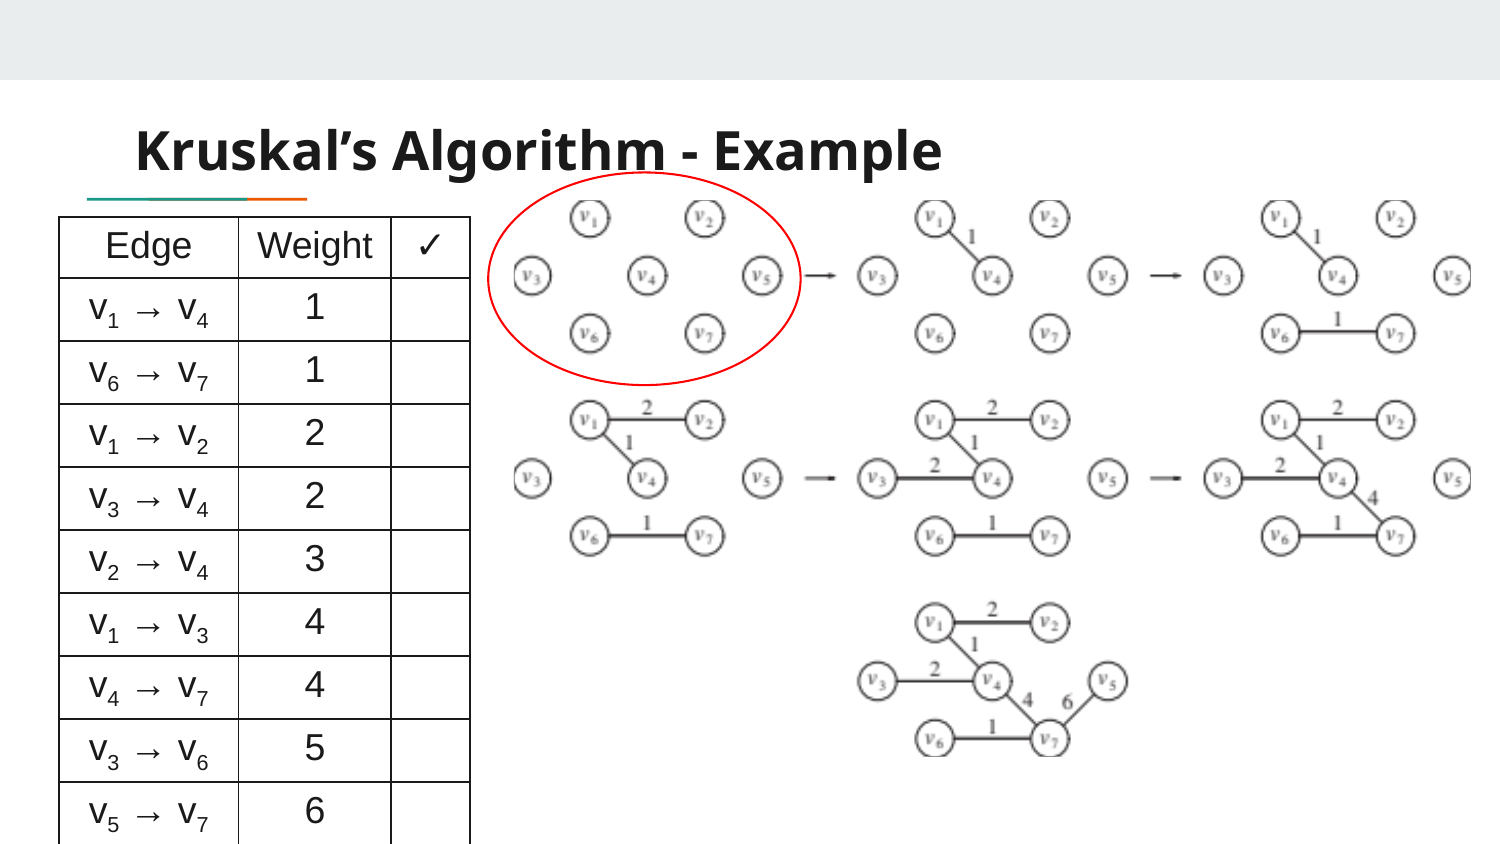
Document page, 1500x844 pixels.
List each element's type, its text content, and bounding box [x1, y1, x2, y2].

table_cell v1 → v3 [60, 594, 238, 655]
table_header Weight [239, 218, 390, 277]
table_cell [392, 720, 469, 781]
table_cell v2 → v4 [60, 531, 238, 592]
text_box [486, 223, 508, 334]
table_cell v1 → v4 [60, 279, 238, 340]
table_cell [392, 405, 469, 466]
table_header ✓ [392, 218, 469, 277]
table_cell v4 → v7 [60, 657, 238, 718]
table_cell v5 → v7 [60, 783, 238, 844]
table_cell 2 [239, 405, 390, 466]
table_cell 1 [239, 279, 390, 340]
table_cell v3 → v4 [60, 468, 238, 529]
table_cell 4 [239, 594, 390, 655]
table_cell 6 [239, 783, 390, 844]
table_cell [392, 594, 469, 655]
table_cell [392, 783, 469, 844]
table_cell [392, 342, 469, 403]
table_header Edge [60, 218, 238, 277]
title Kruskal’s Algorithm - Example [119, 100, 1381, 189]
table_cell 2 [239, 468, 390, 529]
table_cell 1 [239, 342, 390, 403]
picture [513, 199, 1472, 757]
table_cell [392, 468, 469, 529]
table_cell [392, 531, 469, 592]
table_cell v3 → v6 [60, 720, 238, 781]
table_cell v1 → v2 [60, 405, 238, 466]
text_box [538, 170, 751, 198]
table_cell 3 [239, 531, 390, 592]
table_cell [392, 657, 469, 718]
table_cell v6 → v7 [60, 342, 238, 403]
table_cell 5 [239, 720, 390, 781]
table_cell 4 [239, 657, 390, 718]
table_cell [392, 279, 469, 340]
